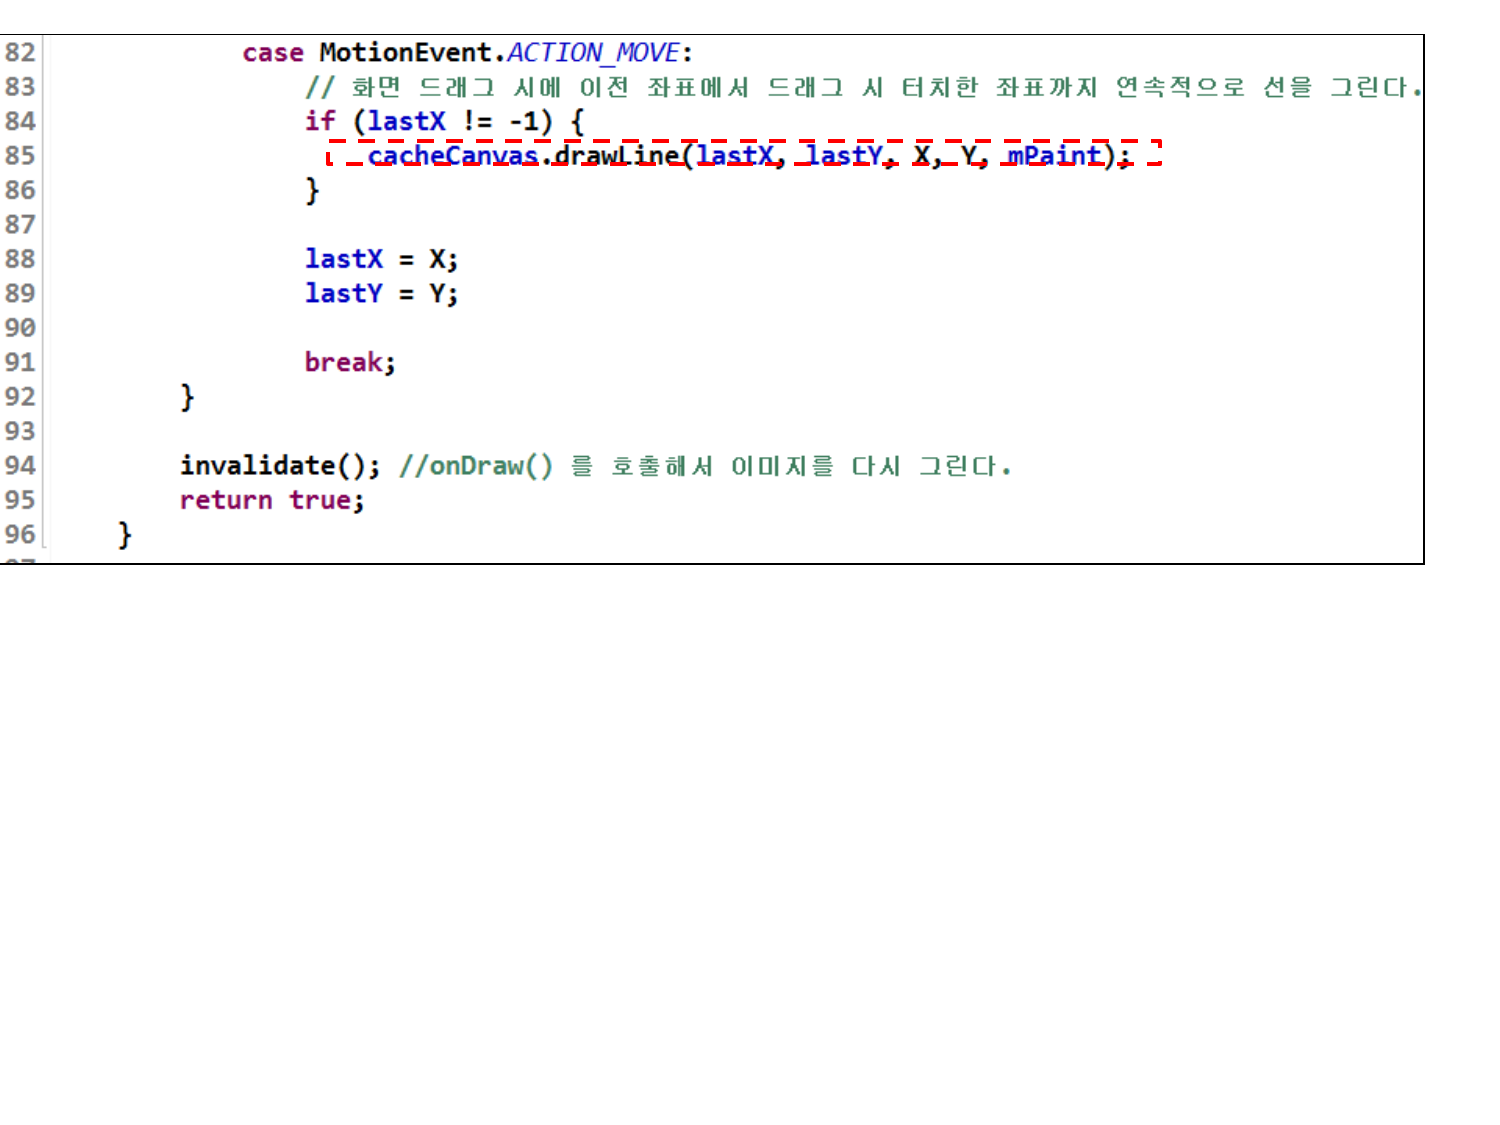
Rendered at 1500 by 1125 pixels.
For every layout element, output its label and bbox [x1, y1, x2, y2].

picture [0, 34, 1424, 564]
